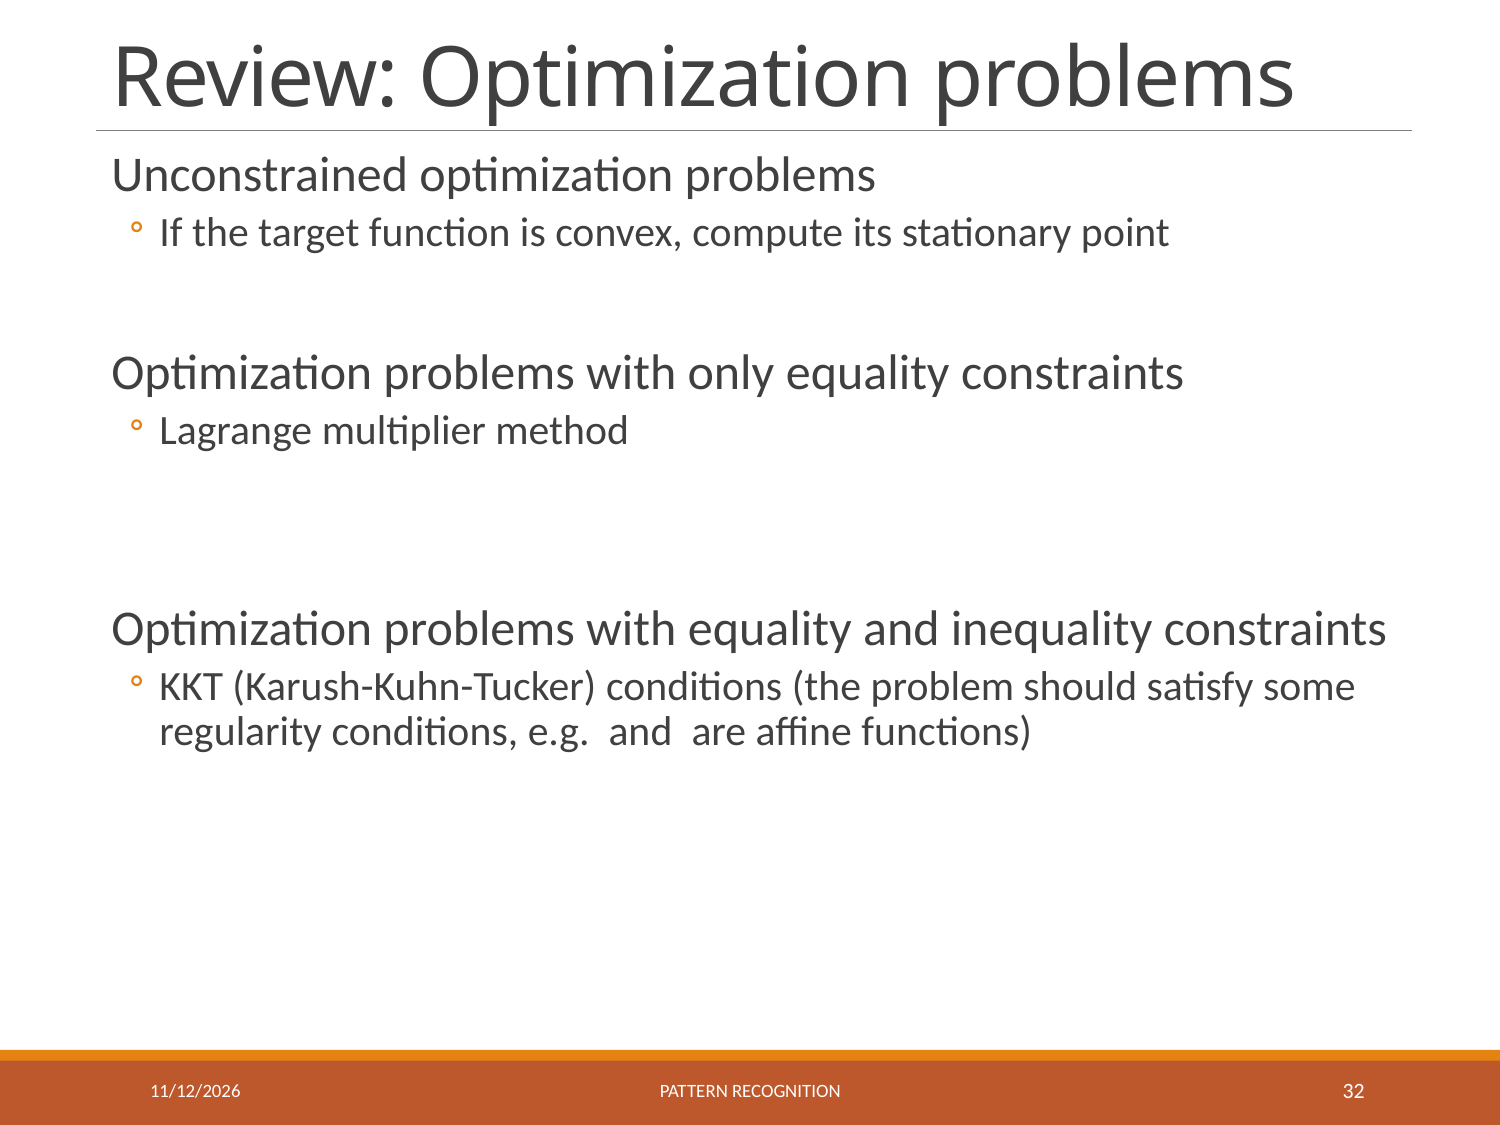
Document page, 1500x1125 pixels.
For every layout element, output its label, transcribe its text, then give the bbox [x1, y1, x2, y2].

slide_number 32 [1218, 1059, 1380, 1120]
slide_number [135, 1059, 440, 1120]
title Review: Optimization problems [96, 19, 1413, 131]
footer Pattern recognition [453, 1059, 1047, 1120]
